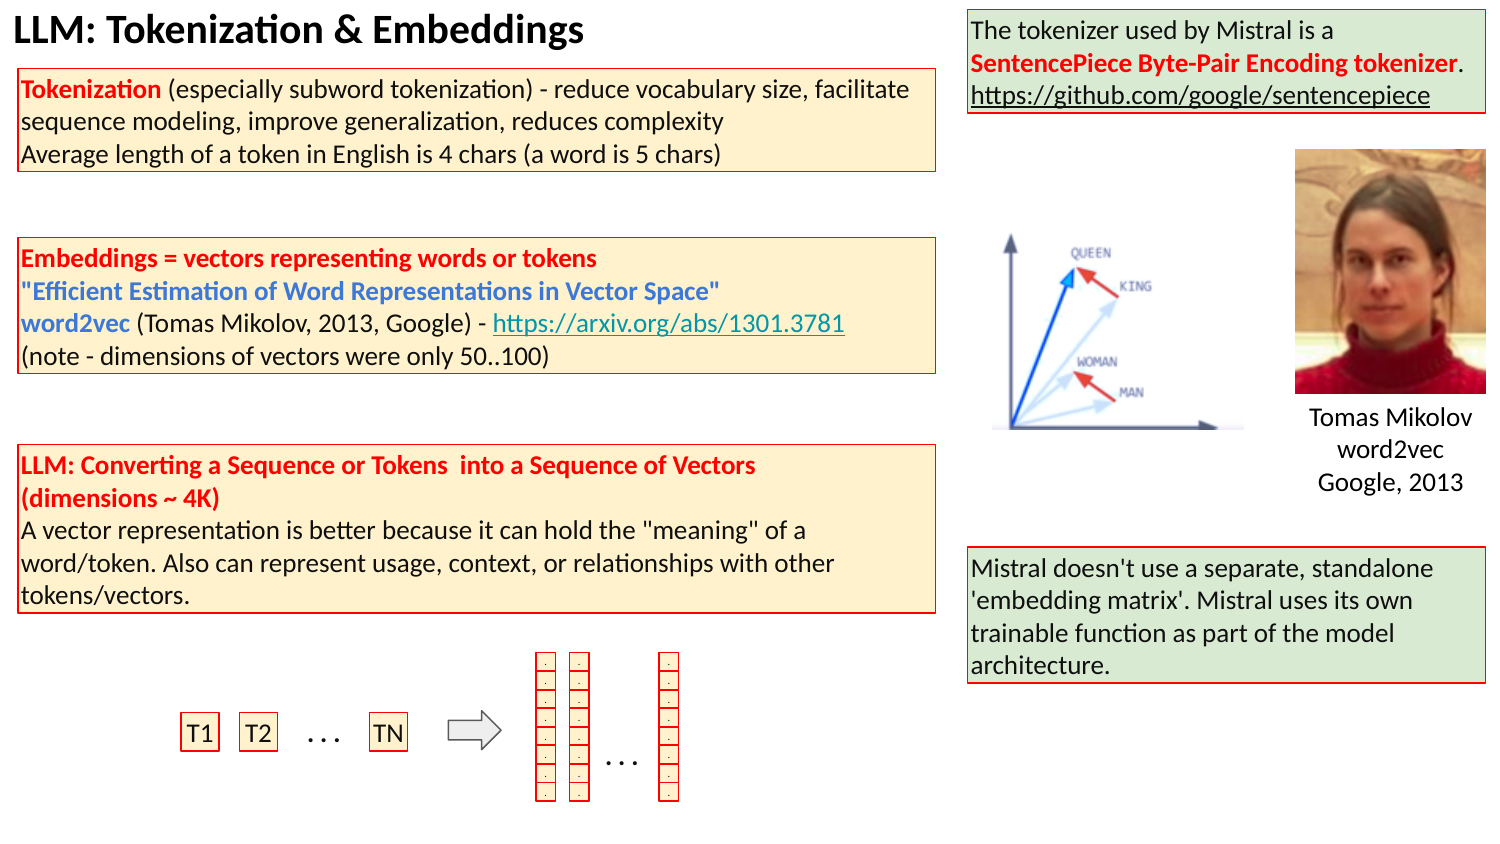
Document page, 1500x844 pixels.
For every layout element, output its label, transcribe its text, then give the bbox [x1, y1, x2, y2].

text_box The tokenizer used by Mistral is a SentencePiece Byte-Pair Encoding tokenizer. https://github.com/google/sentencepiece [967, 9, 1486, 113]
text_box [992, 149, 1486, 504]
text_box LLM: Tokenization & Embeddings [11, 0, 627, 53]
text_box Embeddings = vectors representing words or tokens "Efficient Estimation of Word Representations in Vector Space" word2vec (Tomas Mikolov, 2013, Google) - https://arxiv.org/abs/1301.3781 (note - dimensions of vectors were only 50..100) [17, 237, 936, 374]
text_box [180, 652, 679, 802]
text_box LLM: Converting a Sequence or Tokens into a Sequence of Vectors (dimensions ~ 4K) A vector representation is better because it can hold the "meaning" of a word/token. Also can represent usage, context, or relationships with other tokens/vectors. [17, 444, 936, 613]
text_box Mistral doesn't use a separate, standalone 'embedding matrix'. Mistral uses its own trainable function as part of the model architecture. [967, 547, 1486, 684]
text_box Tokenization (especially subword tokenization) - reduce vocabulary size, facilitate sequence modeling, improve generalization, reduces complexity Average length of a token in English is 4 chars (a word is 5 chars) [17, 68, 936, 172]
